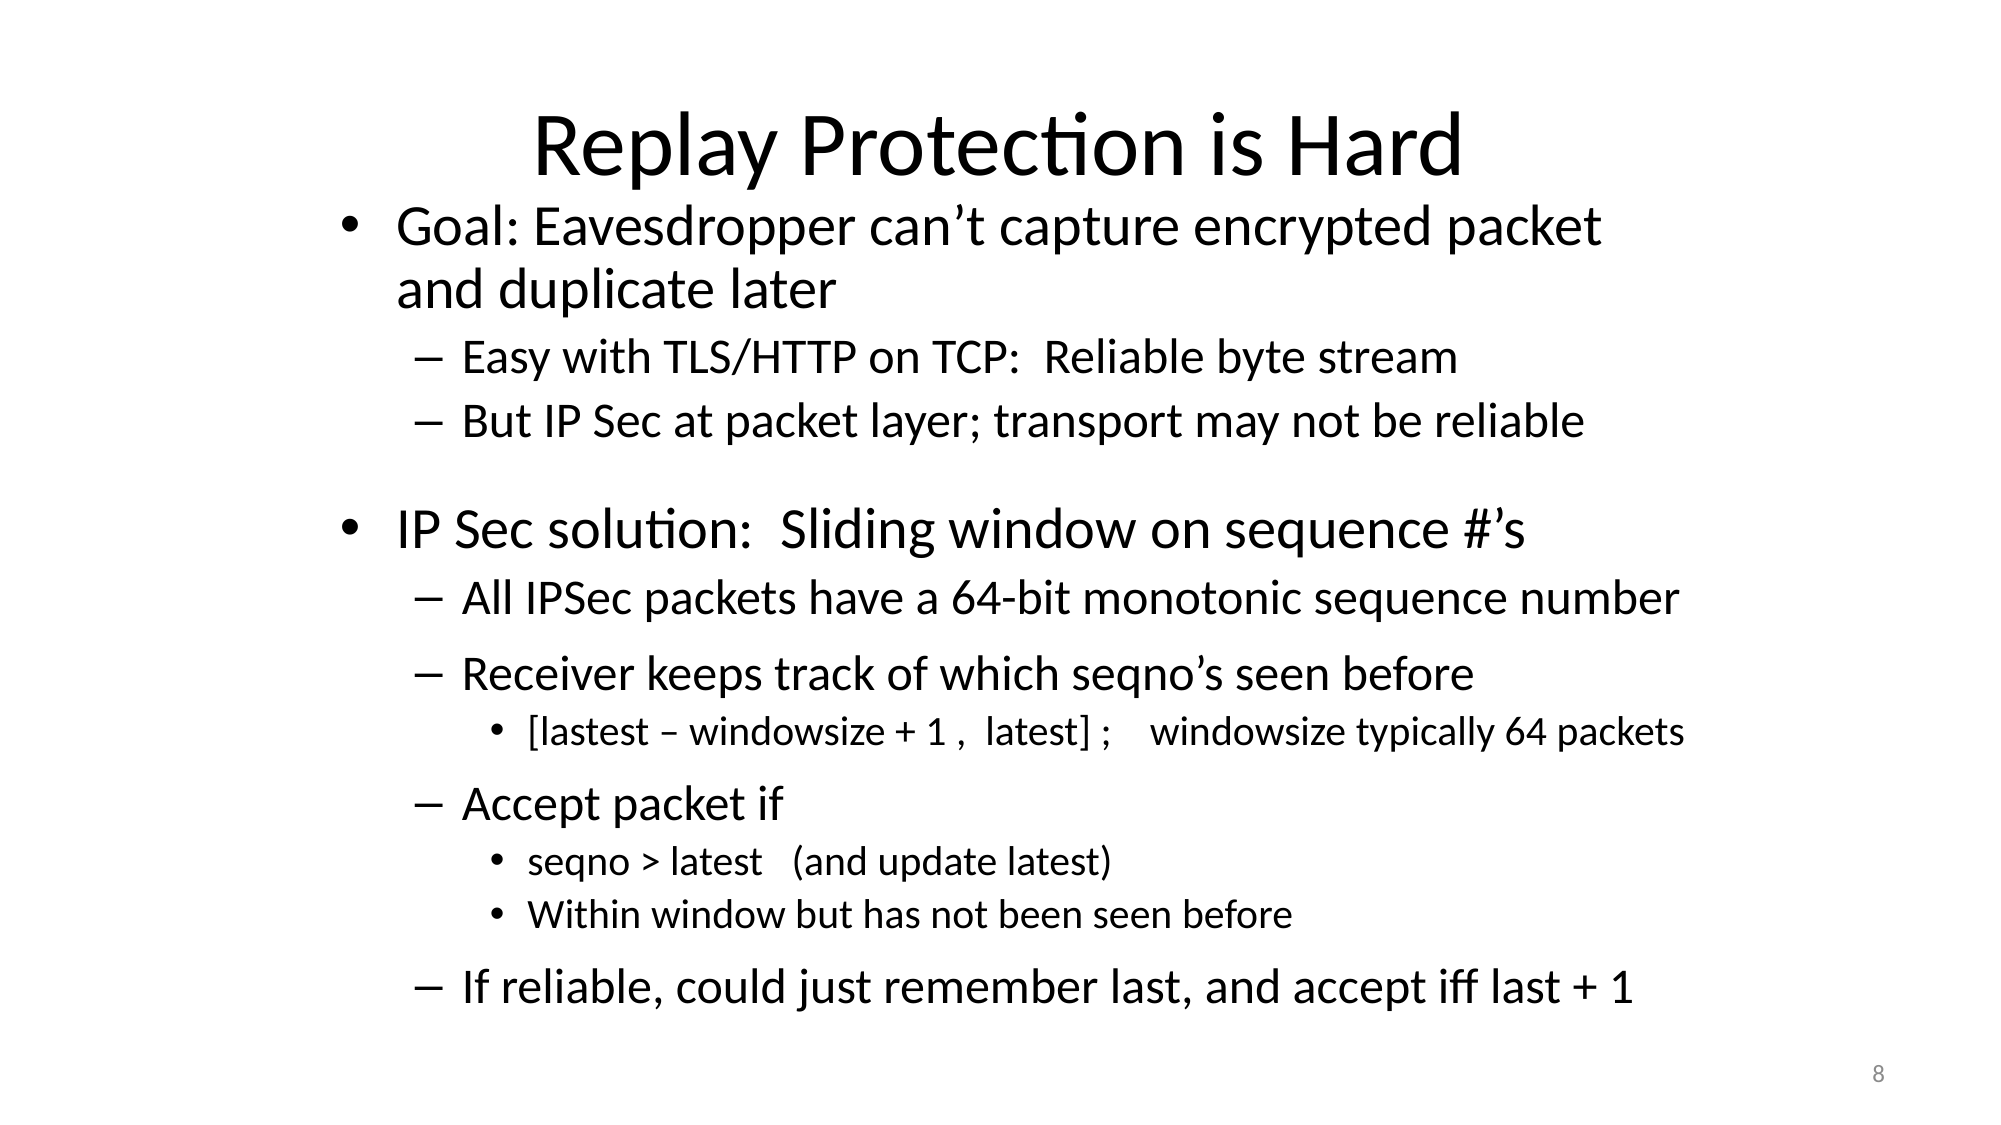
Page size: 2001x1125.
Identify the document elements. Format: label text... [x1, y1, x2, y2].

list Goal: Eavesdropper can’t capture encrypted packet and duplicate later Easy with TLS/HTTP on TCP: Reliable byte stream But IP Sec at packet layer; transport may not be reliable IP Sec solution: Sliding window on sequence #’s All IPSec packets have a 64-bit monotonic sequence number Receiver keeps track of which seqno’s seen before [lastest – windowsize + 1 , latest] ; windowsize typically 64 packets Accept packet if seqno > latest (and update latest) Within window but has not been seen before If reliable, could just remember last, and accept iff last + 1 [324, 187, 1713, 1063]
title Replay Protection is Hard [99, 45, 1900, 233]
slide_number 8 [1433, 1042, 1900, 1103]
